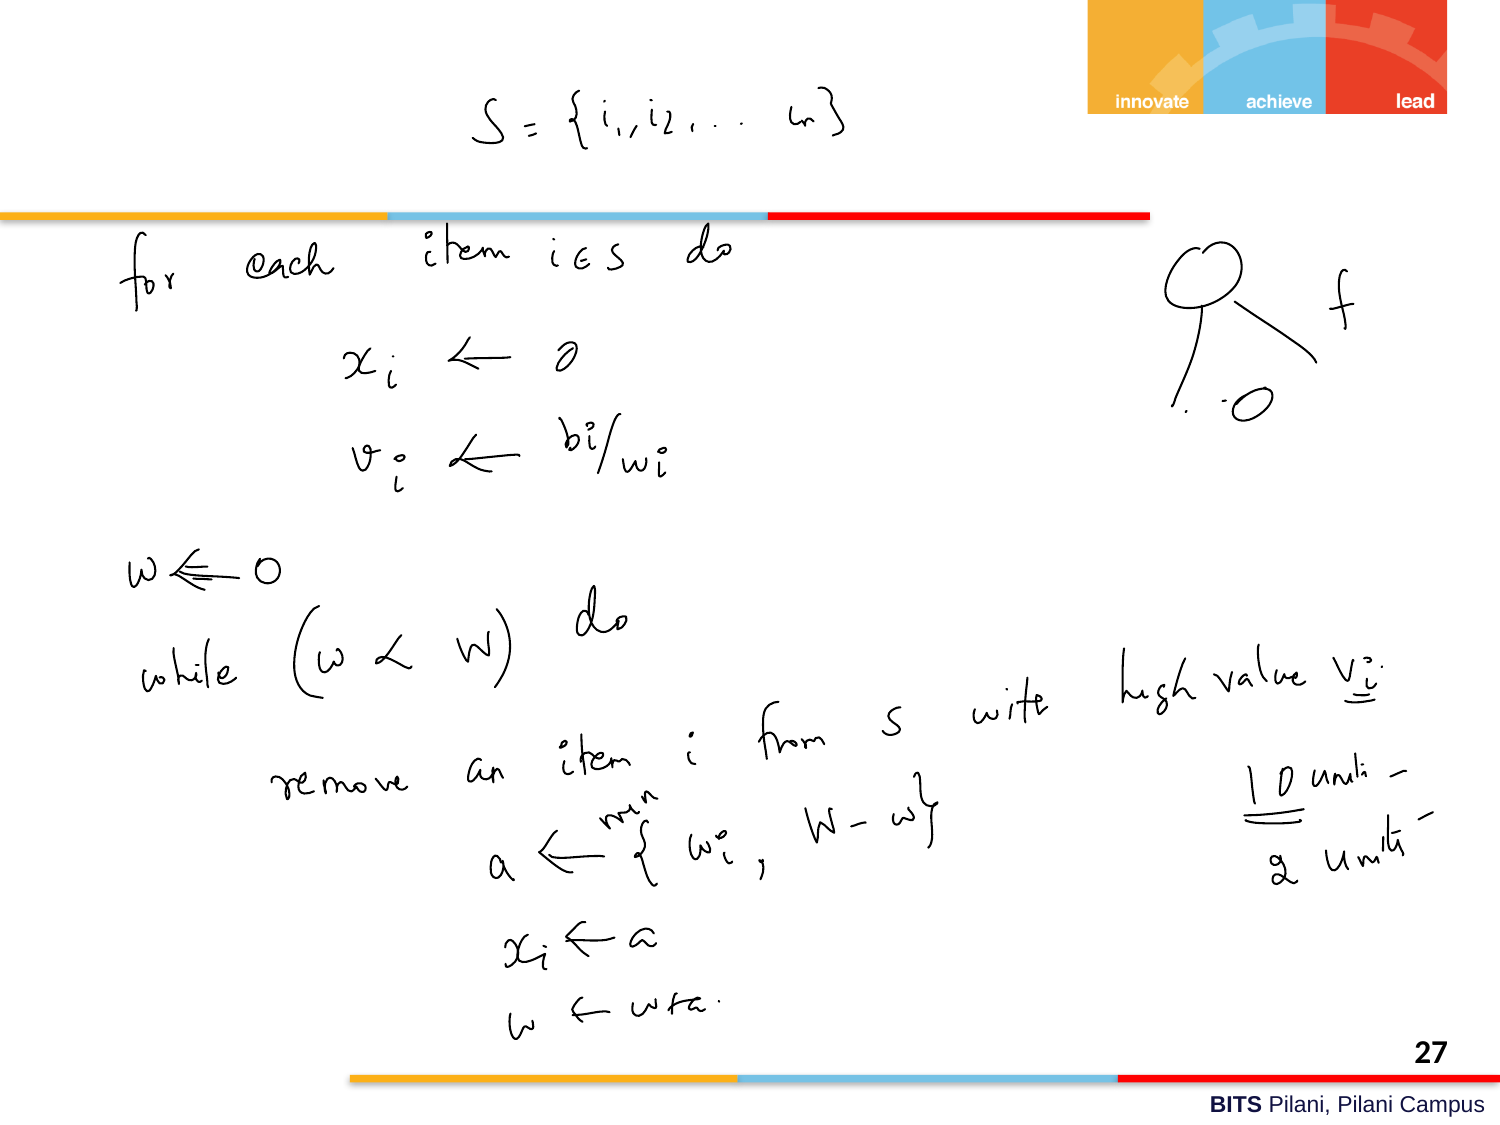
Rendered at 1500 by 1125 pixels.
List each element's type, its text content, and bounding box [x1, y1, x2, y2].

picture [1087, 0, 1448, 114]
slide_number 27 [1399, 1023, 1500, 1072]
